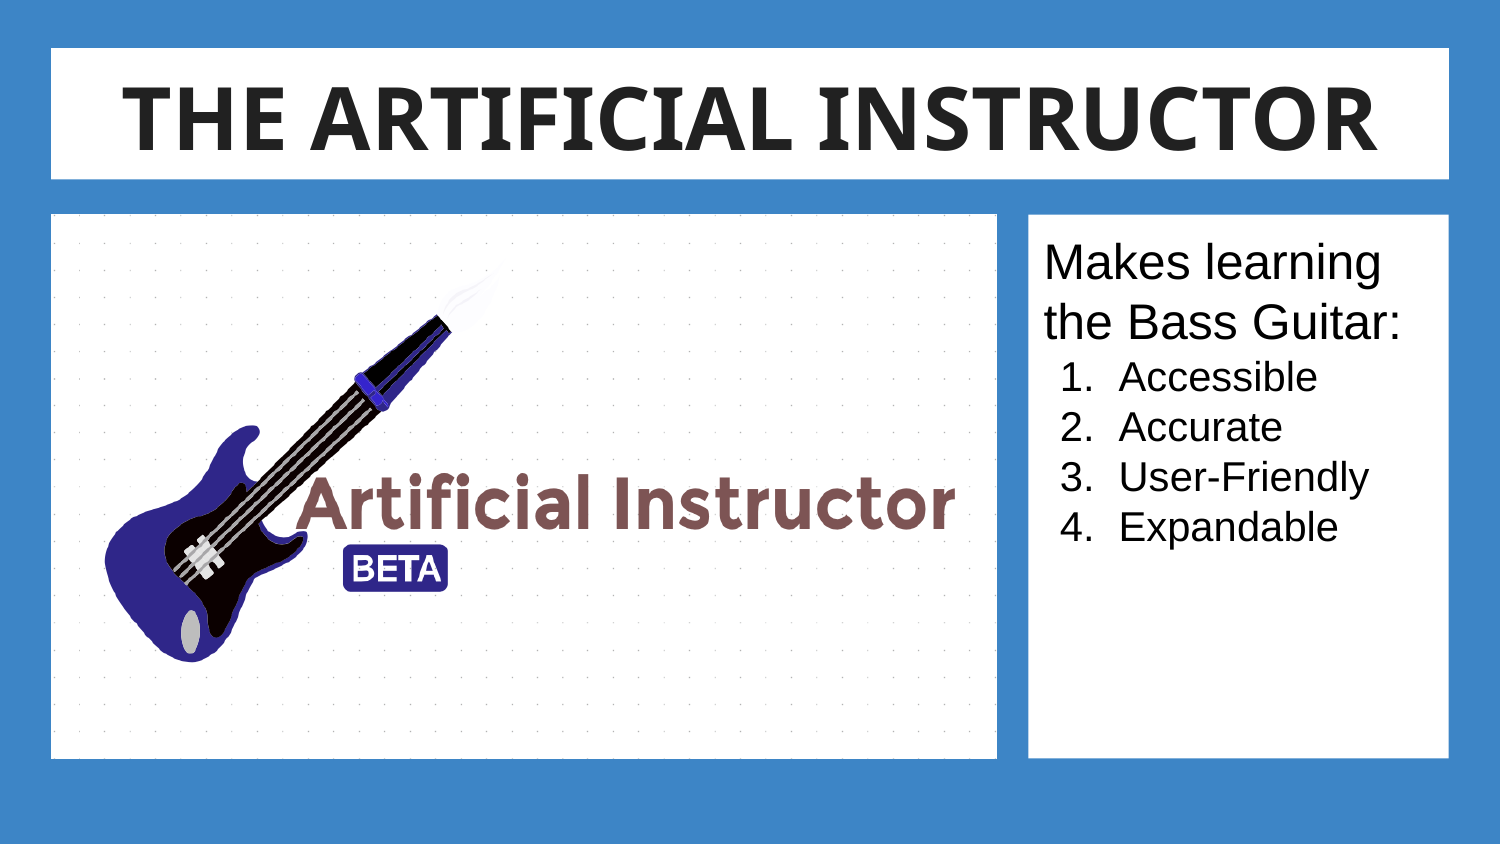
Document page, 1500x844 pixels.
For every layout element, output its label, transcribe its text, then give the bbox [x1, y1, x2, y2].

text_box Makes learning the Bass Guitar: Accessible Accurate User-Friendly Expandable [1028, 214, 1449, 759]
picture [50, 214, 997, 759]
title THE ARTIFICIAL INSTRUCTOR [51, 48, 1449, 180]
